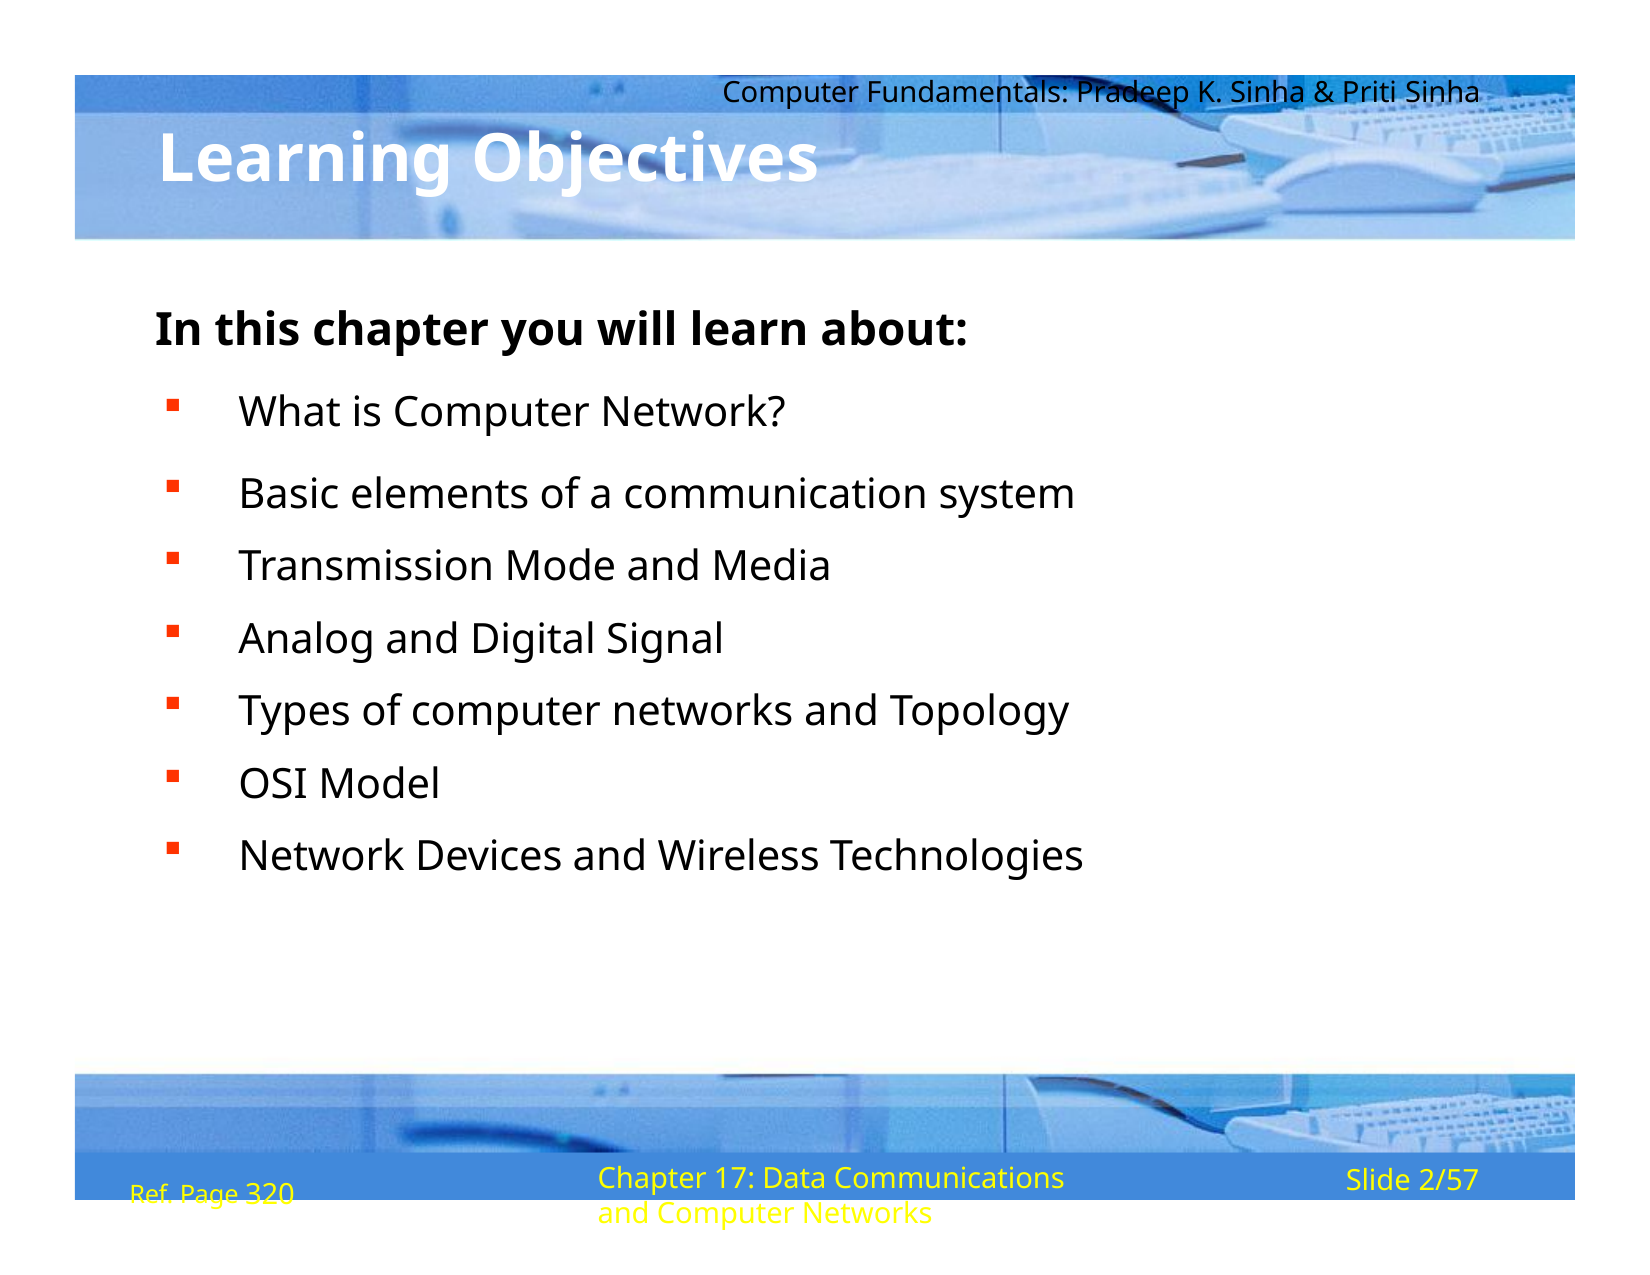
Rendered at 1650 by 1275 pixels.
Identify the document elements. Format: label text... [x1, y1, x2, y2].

text_box [74, 1035, 1575, 1200]
text_box Computer Fundamentals: Pradeep K. Sinha & Priti Sinha [720, 71, 1554, 109]
picture [74, 75, 1575, 241]
footer Chapter 17: Data Communications and Computer Networks [595, 1157, 1073, 1275]
title Learning Objectives [155, 112, 906, 328]
text_box Ref. Page 320 [127, 1156, 339, 1213]
text_box Slide 2/57 [1343, 1159, 1499, 1197]
text_box In this chapter you will learn about: What is Computer Network? Basic elements of a communication system Transmission Mode and Media Analog and Digital Signal Types of computer networks and Topology OSI Model Network Devices and Wireless Technologies [152, 296, 1333, 879]
